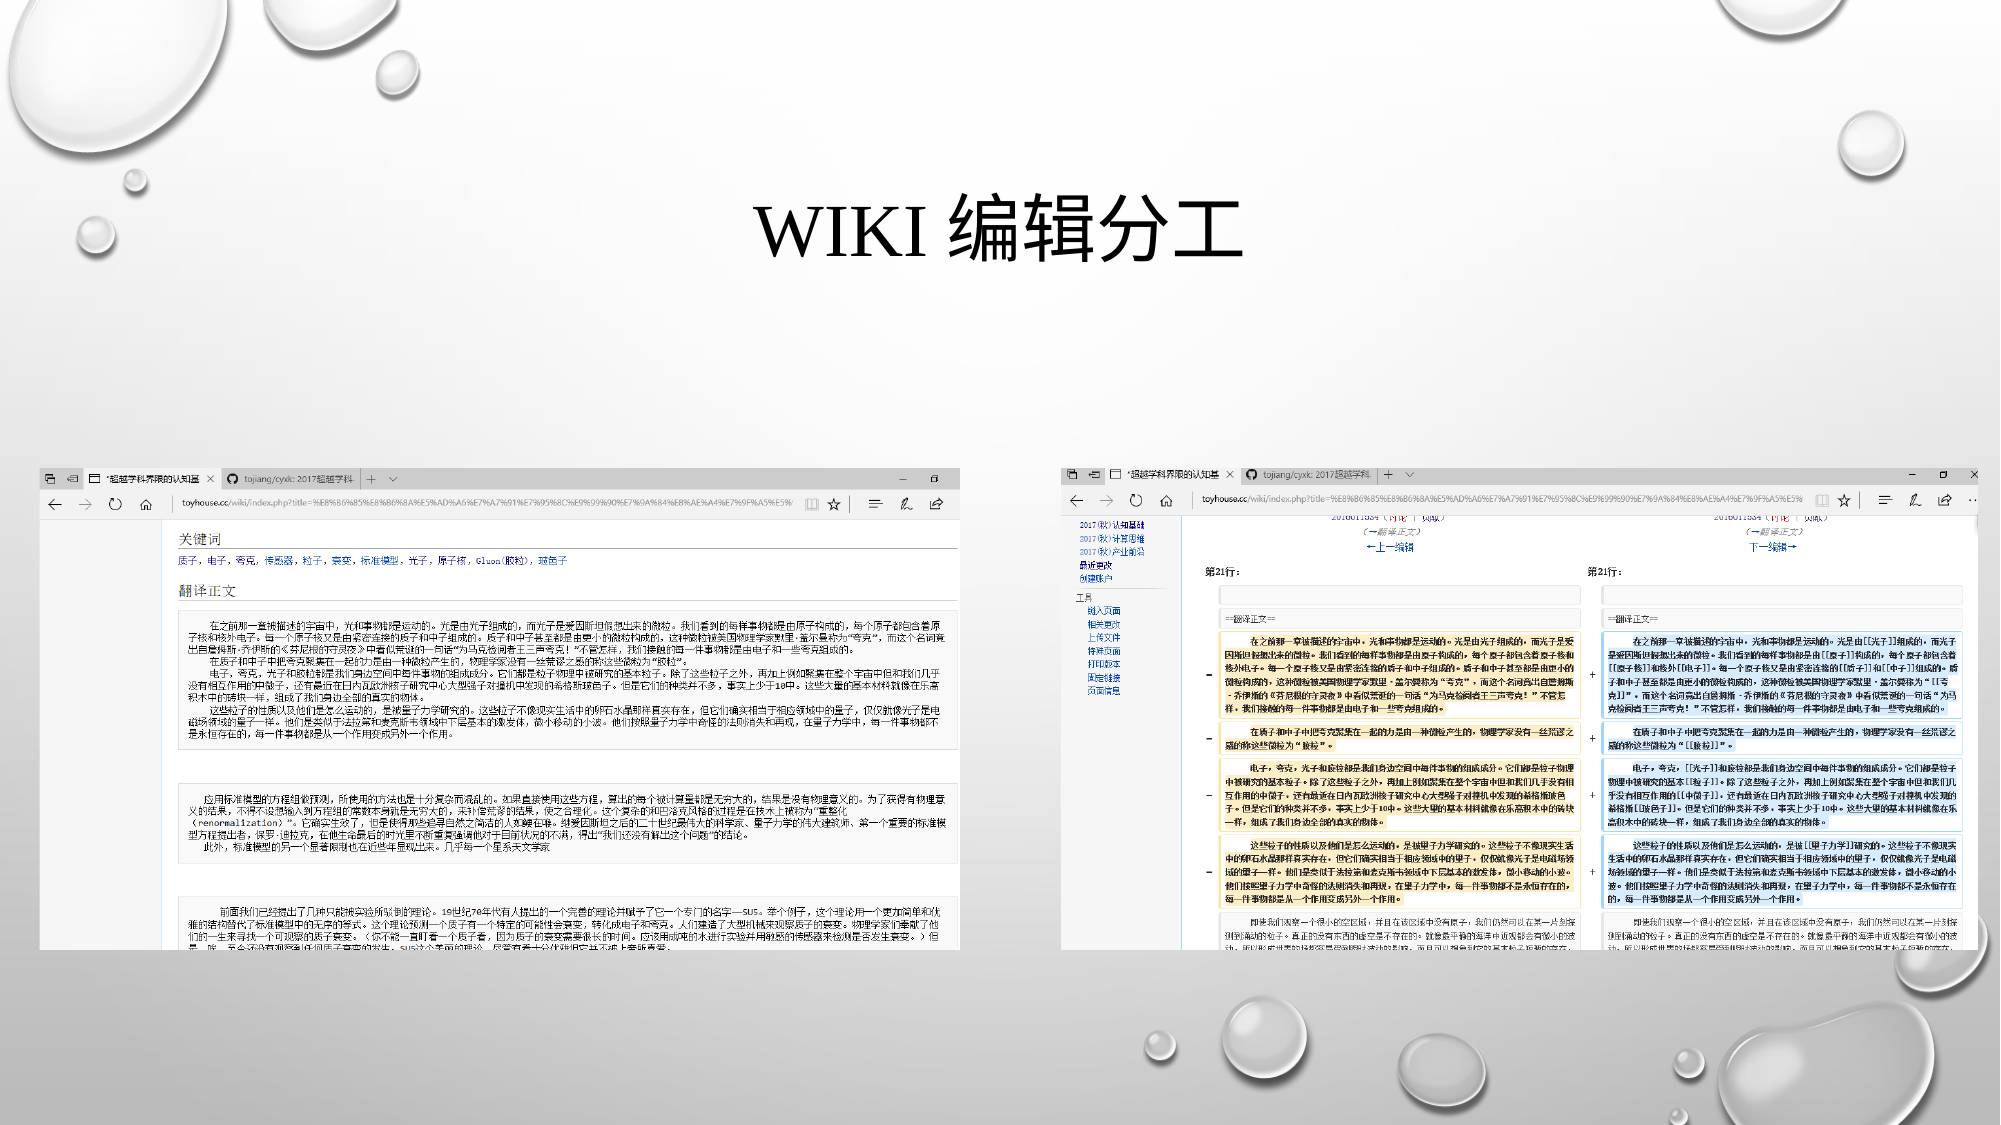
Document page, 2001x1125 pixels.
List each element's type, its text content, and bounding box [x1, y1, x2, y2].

picture [0, 0, 2000, 1125]
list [39, 468, 961, 950]
title WIKI编辑分工 [149, 101, 1851, 364]
